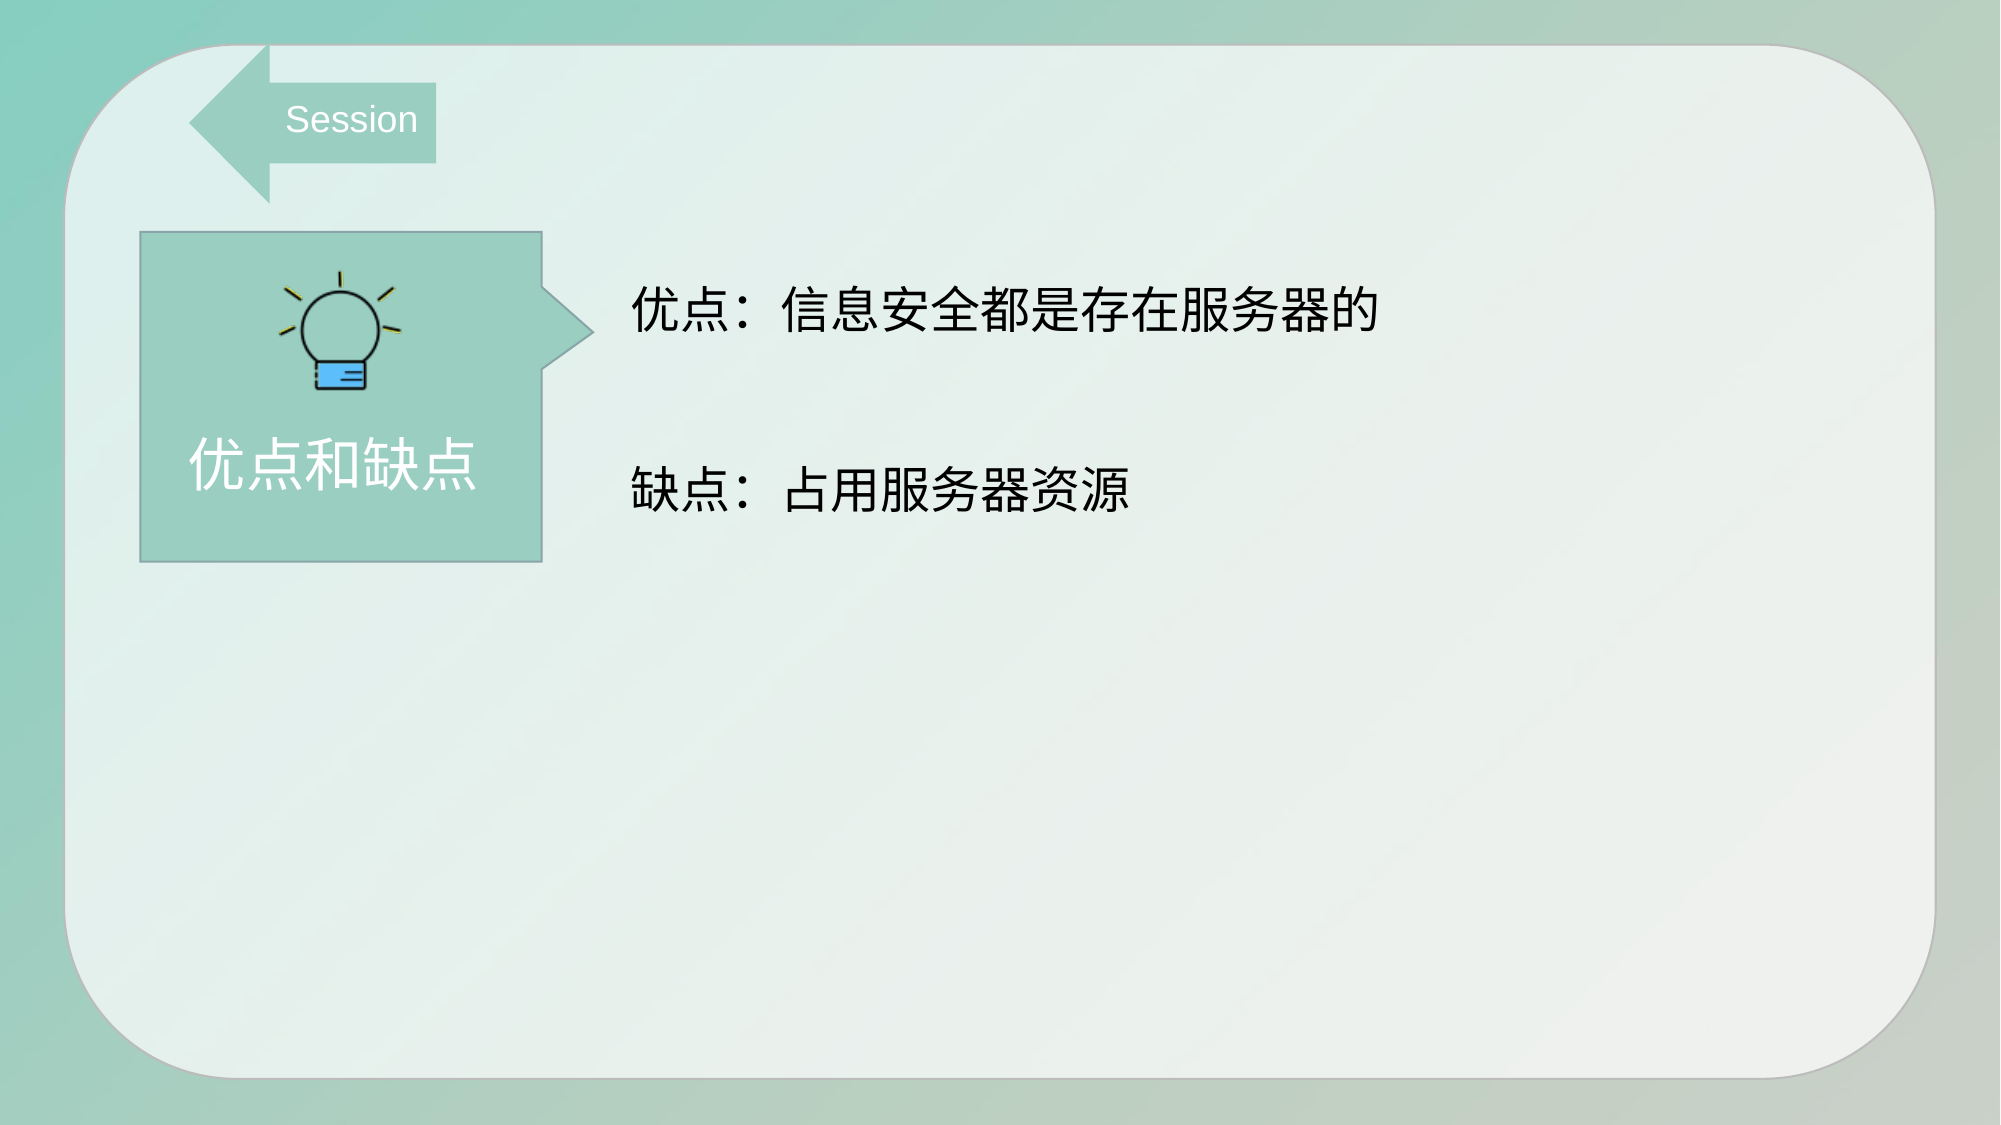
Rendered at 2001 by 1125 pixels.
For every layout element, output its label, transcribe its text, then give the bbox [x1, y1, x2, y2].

text_box [140, 231, 594, 562]
text_box 1 [64, 44, 1936, 1079]
text_box 优点：信息安全都是存在服务器的 缺点：占用服务器资源 [615, 240, 1862, 526]
text_box [188, 42, 437, 204]
text_box 优点和缺点 [173, 421, 509, 506]
text_box Session [270, 88, 575, 148]
picture [0, 0, 2001, 1125]
